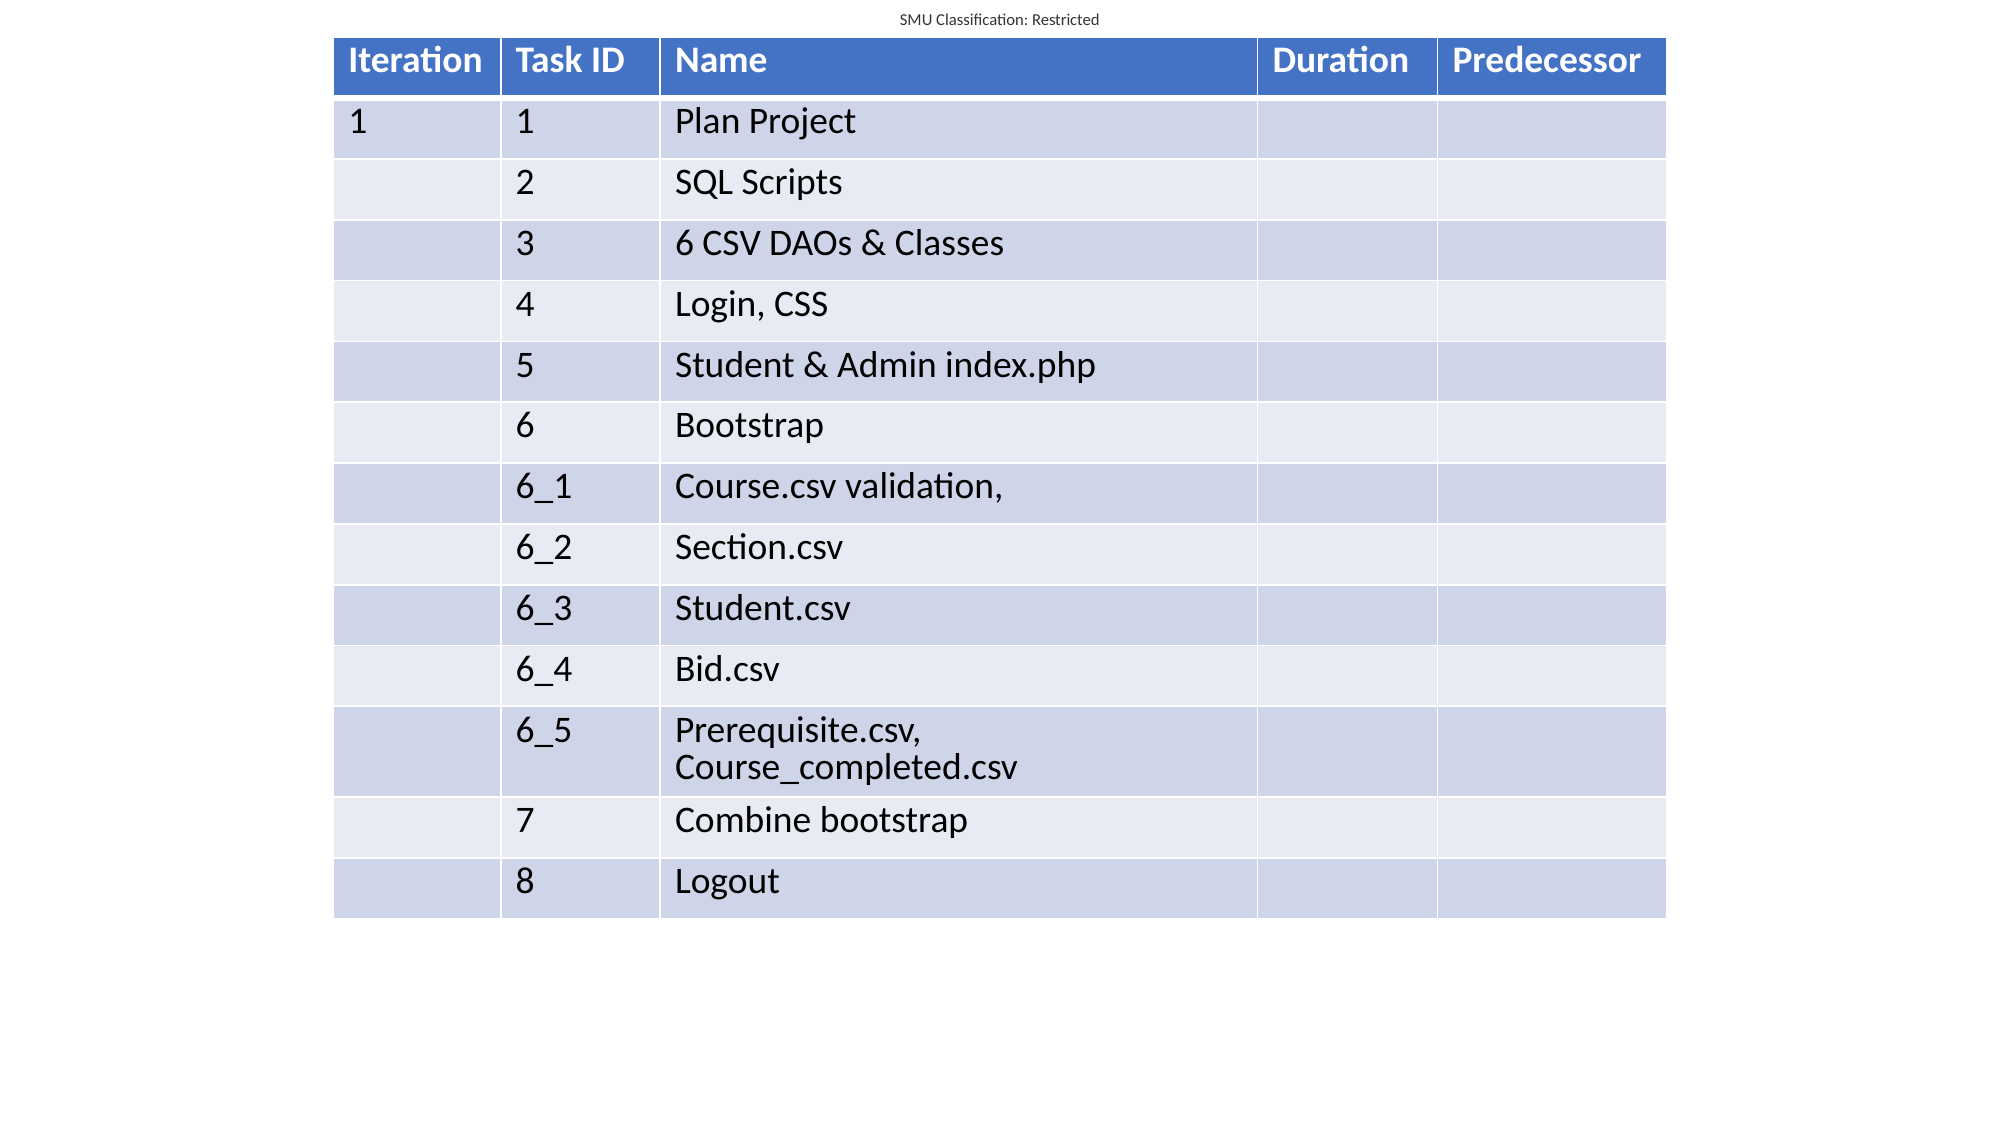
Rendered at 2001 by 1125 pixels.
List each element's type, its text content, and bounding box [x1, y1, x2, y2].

table_header Task ID [502, 38, 659, 95]
table_header Predecessor [1438, 38, 1666, 95]
table_cell [1258, 586, 1437, 645]
table_cell Student & Admin index.php [661, 342, 1257, 401]
table_cell [1438, 525, 1666, 584]
table_cell [334, 707, 500, 796]
table_cell Bid.csv [661, 646, 1257, 705]
table_cell Login, CSS [661, 281, 1257, 341]
table_cell [334, 859, 500, 918]
table_cell Combine bootstrap [661, 798, 1257, 857]
table_cell 1 [502, 101, 659, 158]
table_cell [1258, 707, 1437, 796]
table_cell Student.csv [661, 586, 1257, 645]
table_cell 7 [502, 798, 659, 857]
table_cell [334, 160, 500, 219]
table_cell [334, 281, 500, 341]
table_cell [334, 798, 500, 857]
table_cell 6_1 [502, 464, 659, 523]
table_header Name [661, 38, 1257, 95]
table_cell [334, 586, 500, 645]
table_cell [1438, 160, 1666, 219]
table_cell [1258, 221, 1437, 280]
table_cell [1258, 859, 1437, 918]
table_cell [1258, 403, 1437, 462]
table_cell [1258, 525, 1437, 584]
table_cell [334, 342, 500, 401]
table_cell 6 [502, 403, 659, 462]
table_cell Plan Project [661, 101, 1257, 158]
table_cell [1438, 101, 1666, 158]
table_cell Prerequisite.csv, Course_completed.csv [661, 707, 1257, 796]
table_cell [1438, 798, 1666, 857]
table_cell [1438, 707, 1666, 796]
table_cell [1258, 160, 1437, 219]
table_cell [1258, 464, 1437, 523]
table_cell [1438, 464, 1666, 523]
table_cell [1438, 281, 1666, 341]
table_cell [1438, 221, 1666, 280]
table_cell 8 [502, 859, 659, 918]
table_cell 2 [502, 160, 659, 219]
table_cell 6_2 [502, 525, 659, 584]
table_cell [1438, 403, 1666, 462]
table_cell Logout [661, 859, 1257, 918]
table_cell Section.csv [661, 525, 1257, 584]
table_cell [1438, 342, 1666, 401]
table_cell [1258, 798, 1437, 857]
table_cell SQL Scripts [661, 160, 1257, 219]
table_cell 6_5 [502, 707, 659, 796]
table_cell 6 CSV DAOs & Classes [661, 221, 1257, 280]
table_cell 6_4 [502, 646, 659, 705]
table_cell [1258, 101, 1437, 158]
table_cell 5 [502, 342, 659, 401]
table_cell 1 [334, 101, 500, 158]
table_cell [334, 525, 500, 584]
table_cell 3 [502, 221, 659, 280]
table_header Iteration [334, 38, 500, 95]
table_cell [1258, 342, 1437, 401]
table_cell [334, 646, 500, 705]
table_cell Course.csv validation, [661, 464, 1257, 523]
table_cell [334, 221, 500, 280]
table_header Duration [1258, 38, 1437, 95]
table_cell [1438, 859, 1666, 918]
table_cell [334, 464, 500, 523]
table_cell Bootstrap [661, 403, 1257, 462]
table_cell [1258, 281, 1437, 341]
table_cell [334, 403, 500, 462]
table_cell [1258, 646, 1437, 705]
table_cell 6_3 [502, 586, 659, 645]
table_cell [1438, 586, 1666, 645]
table_cell 4 [502, 281, 659, 341]
table_cell [1438, 646, 1666, 705]
